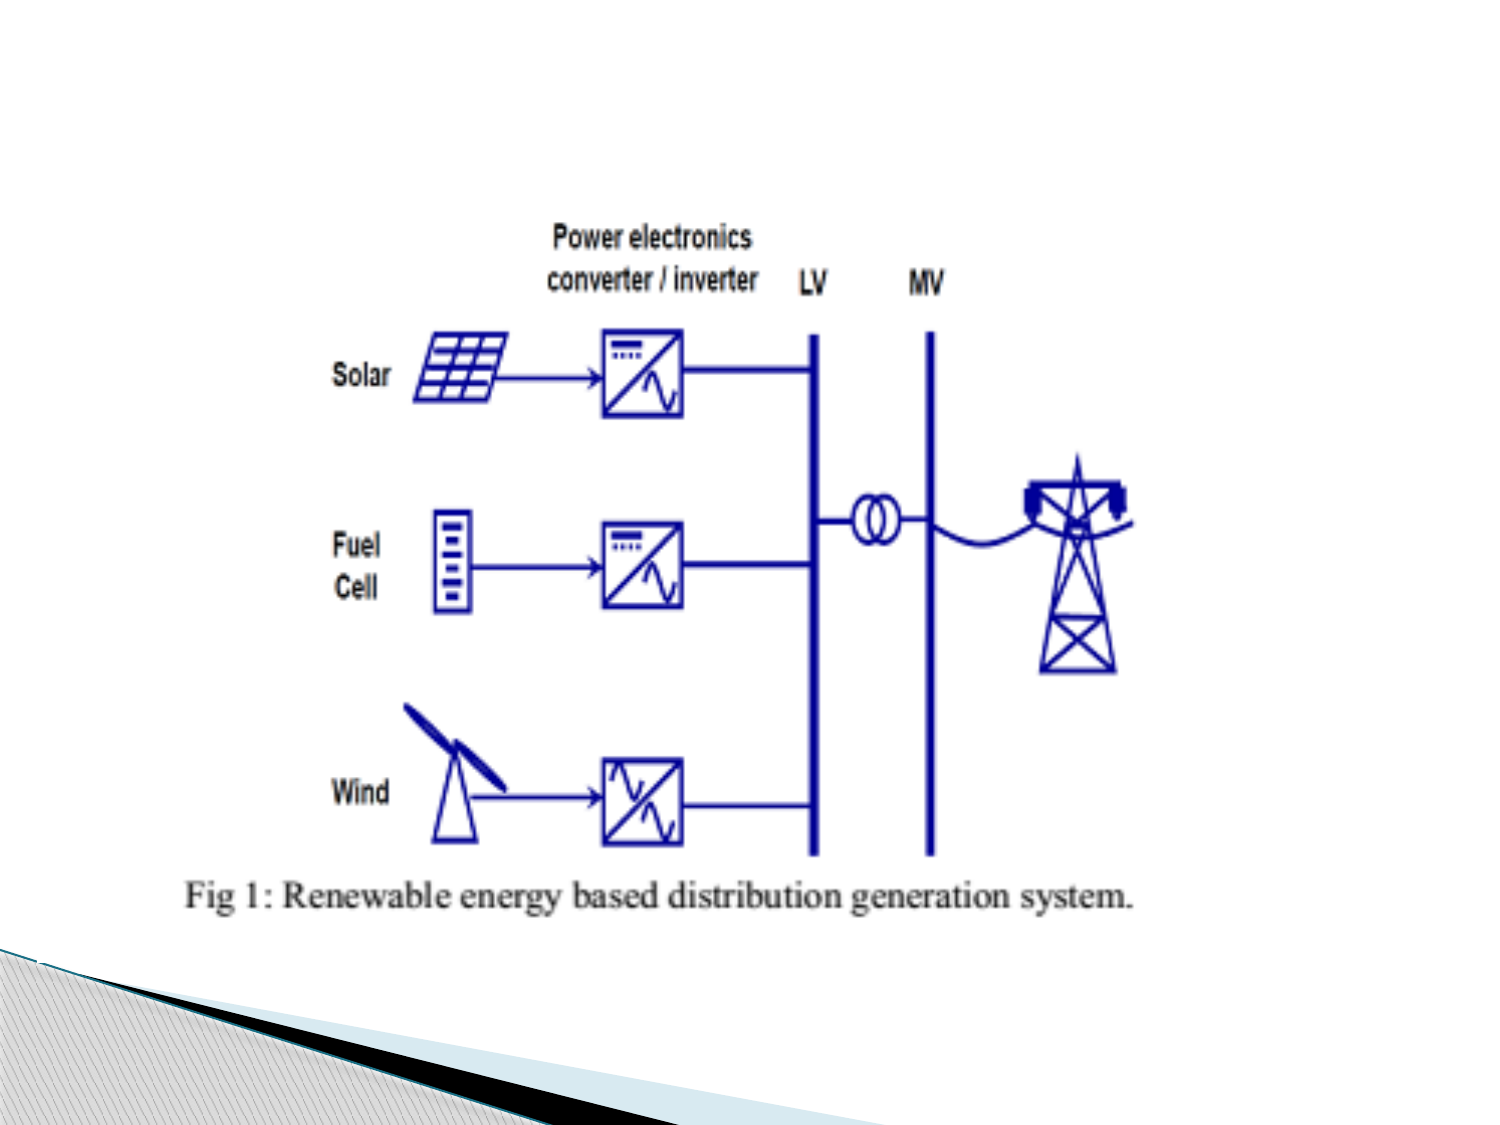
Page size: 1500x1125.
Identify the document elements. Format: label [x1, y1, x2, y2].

picture [37, 212, 1394, 963]
